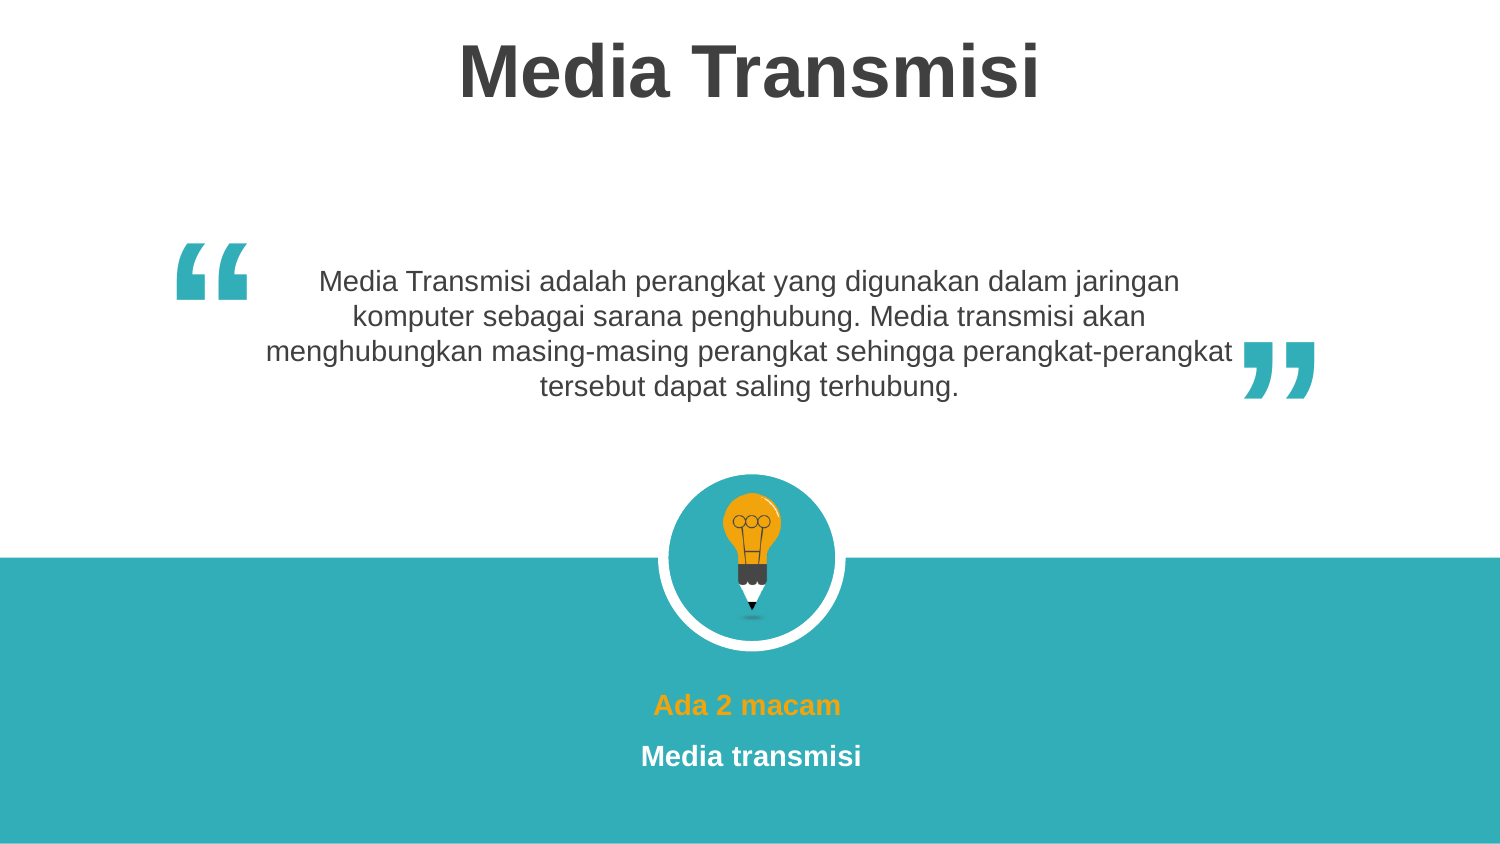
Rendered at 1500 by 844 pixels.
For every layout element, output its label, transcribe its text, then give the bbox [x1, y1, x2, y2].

text_box Media Transmisi adalah perangkat yang digunakan dalam jaringan komputer sebagai sarana penghubung. Media transmisi akan menghubungkan masing-masing perangkat sehingga perangkat-perangkat tersebut dapat saling terhubung. [270, 255, 1222, 410]
text_box Ada 2 macam [615, 679, 888, 729]
picture [723, 493, 781, 622]
text_box Media transmisi [615, 729, 888, 780]
text_box “ [147, 173, 270, 429]
list Media Transmisi [0, 20, 1500, 115]
text_box “ [1222, 214, 1345, 470]
